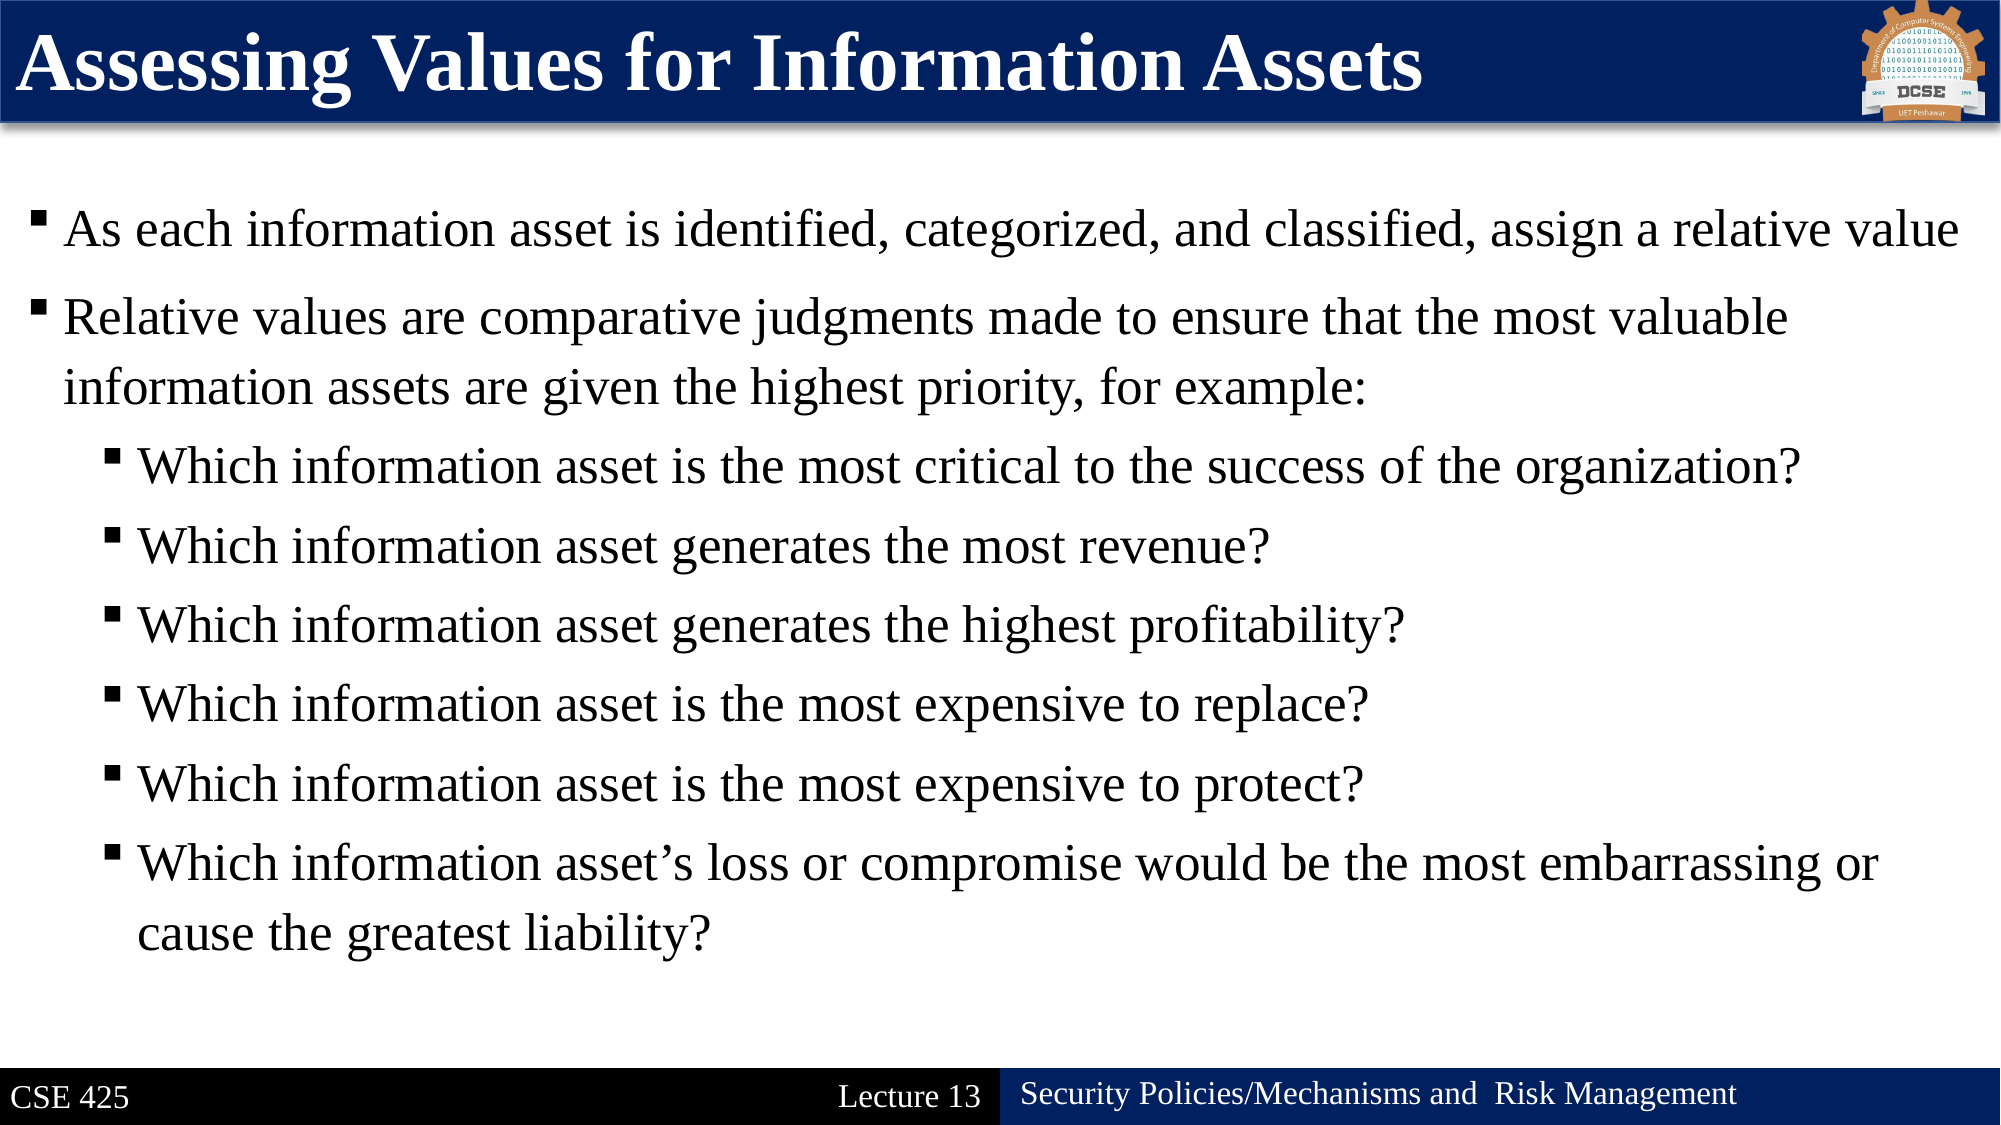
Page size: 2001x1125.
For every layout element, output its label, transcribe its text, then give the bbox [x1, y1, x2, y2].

slide_number 34 [1550, 1066, 2000, 1125]
title Assessing Values for Information Assets [0, 0, 1725, 172]
list As each information asset is identified, categorized, and classified, assign a relative value Relative values are comparative judgments made to ensure that the most valuable information assets are given the highest priority, for example: Which information asset is the most critical to the success of the organization? Which information asset generates the most revenue? Which information asset generates the highest profitability? Which information asset is the most expensive to replace? Which information asset is the most expensive to protect? Which information asset’s loss or compromise would be the most embarrassing or cause the greatest liability? [11, 179, 1986, 978]
picture [1862, 0, 1985, 123]
